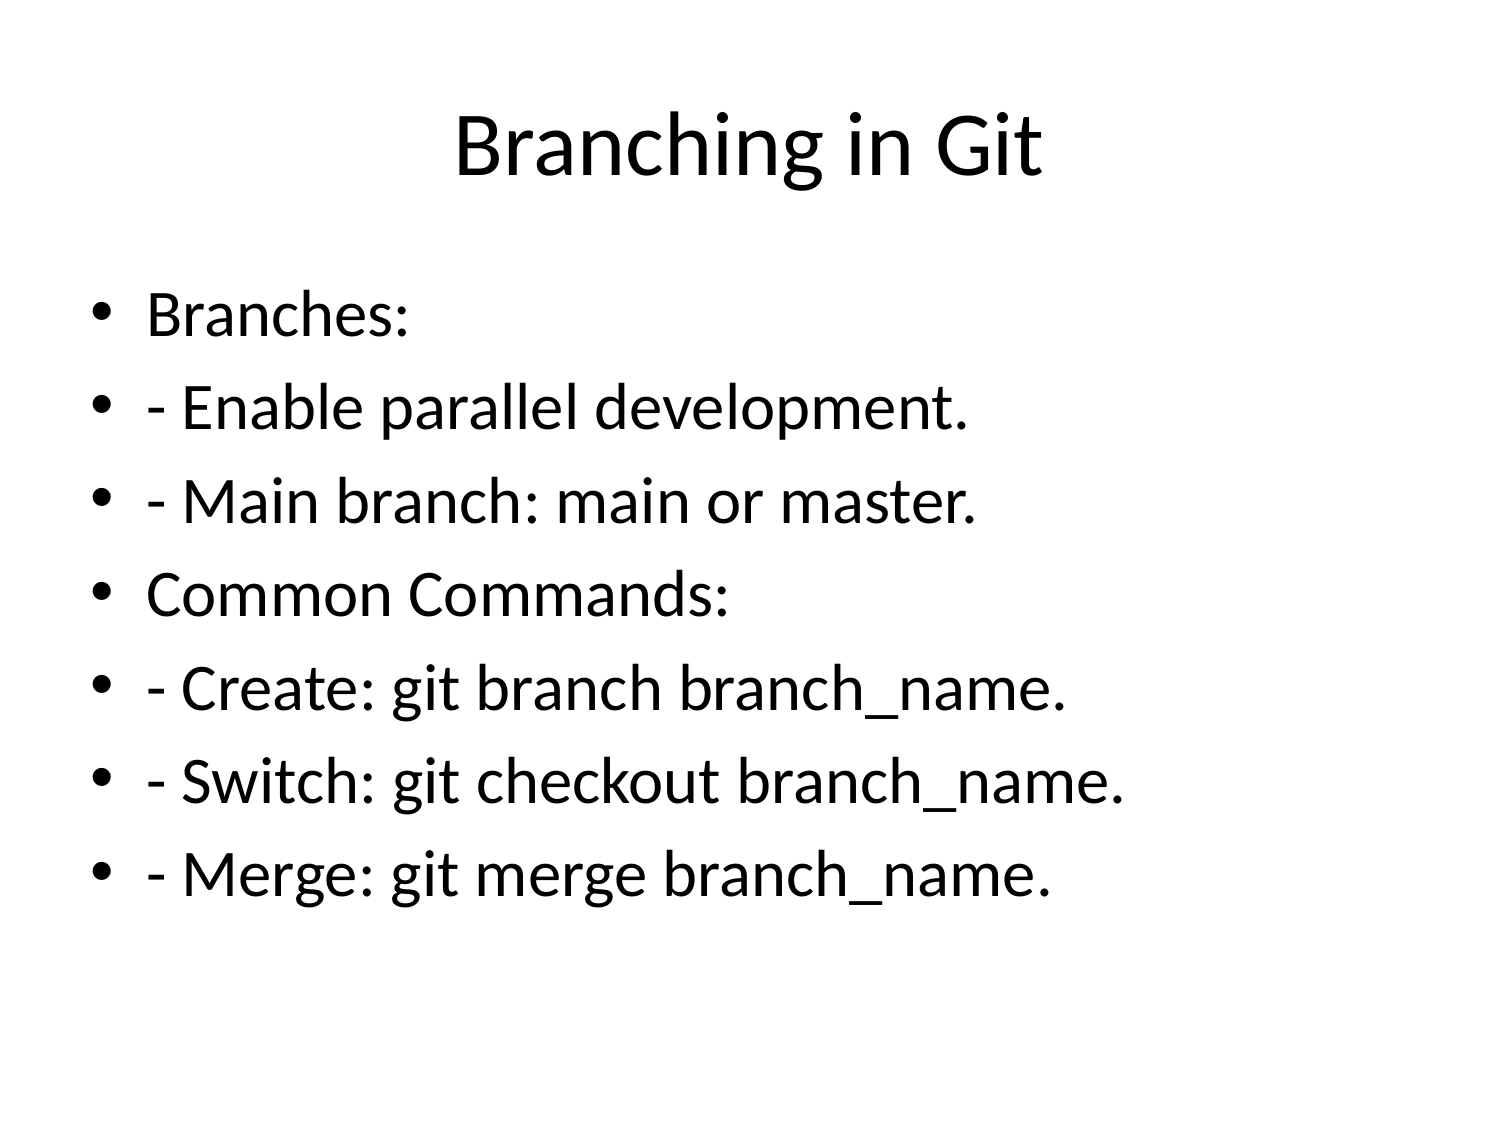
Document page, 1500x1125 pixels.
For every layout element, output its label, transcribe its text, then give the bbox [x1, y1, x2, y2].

list Branches: - Enable parallel development. - Main branch: main or master. Common Commands: - Create: git branch branch_name. - Switch: git checkout branch_name. - Merge: git merge branch_name. [75, 262, 1425, 1005]
title Branching in Git [75, 45, 1425, 233]
